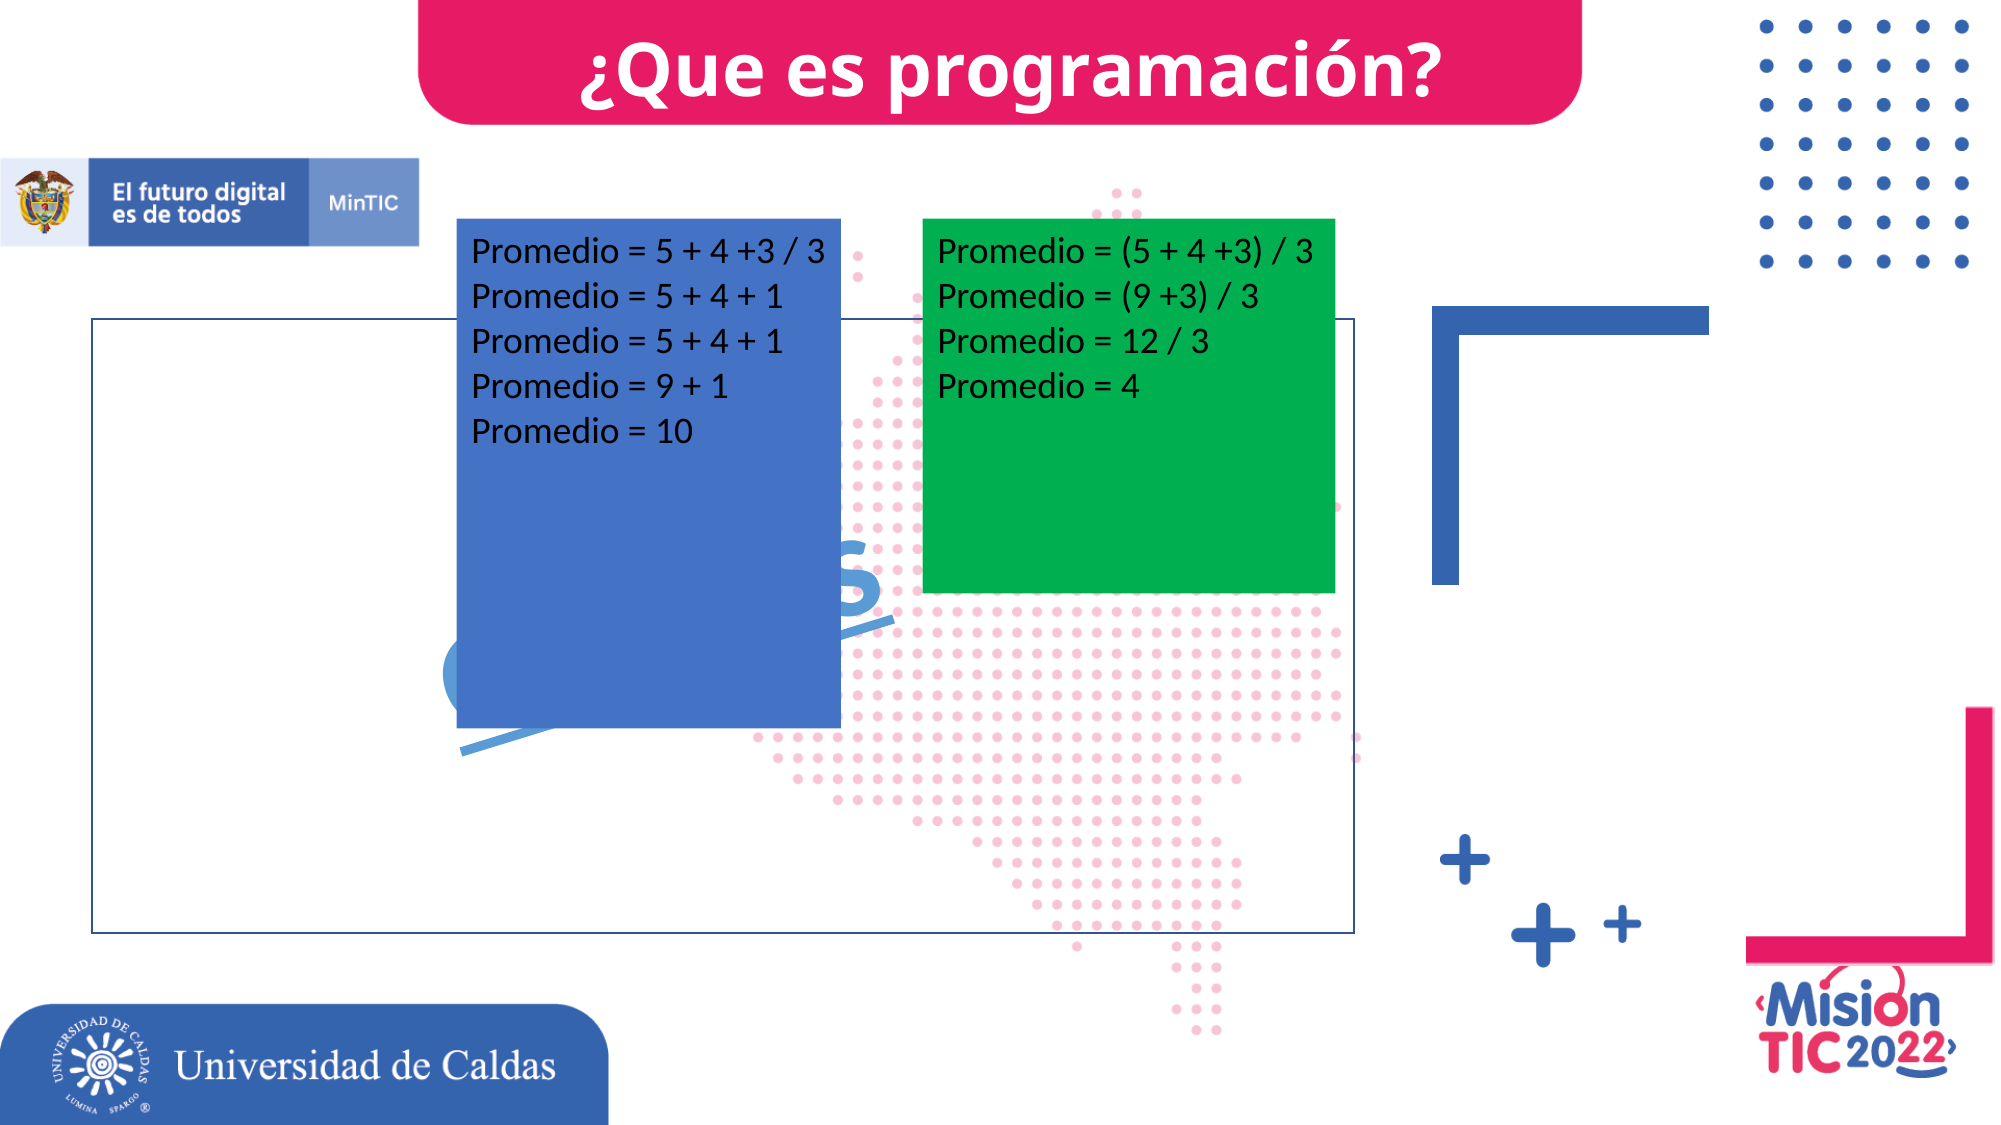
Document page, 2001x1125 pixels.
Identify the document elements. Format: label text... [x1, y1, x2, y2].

text_box [1432, 306, 1709, 585]
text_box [1458, 336, 1995, 966]
text_box [91, 318, 1355, 934]
text_box Gracias [841, 449, 915, 659]
text_box Promedio = (5 + 4 +3) / 3 Promedio = (9 +3) / 3 Promedio = 12 / 3 Promedio = 4 [922, 218, 1336, 594]
text_box Gracias [395, 573, 614, 779]
text_box ¿Que es programación? [564, 17, 1461, 129]
picture [0, 0, 2000, 1125]
text_box Promedio = 5 + 4 +3 / 3 Promedio = 5 + 4 + 1 Promedio = 5 + 4 + 1 Promedio = 9 + 1 Promedio = 10 [456, 218, 841, 729]
